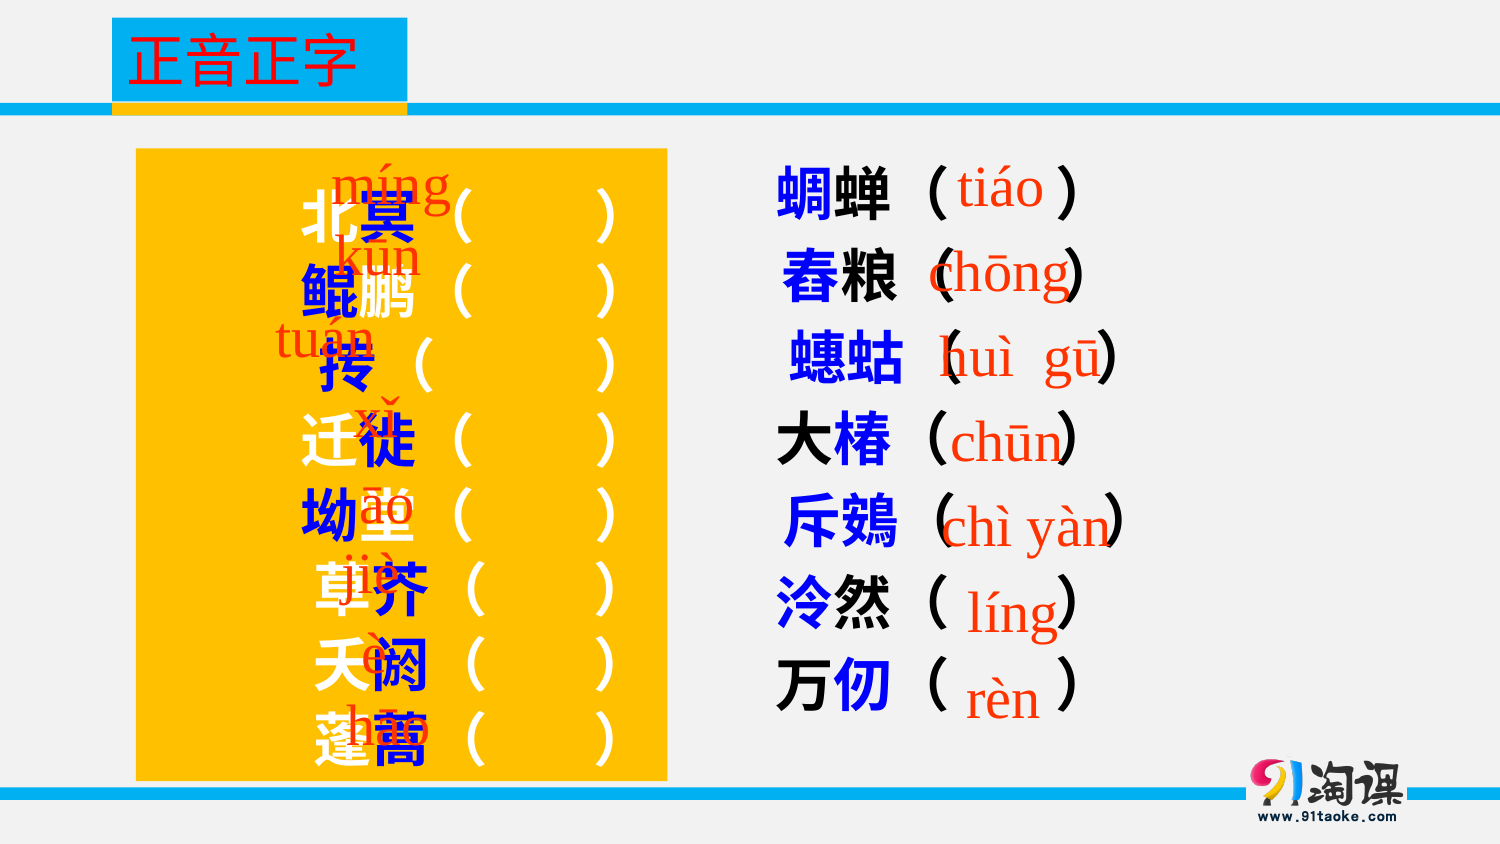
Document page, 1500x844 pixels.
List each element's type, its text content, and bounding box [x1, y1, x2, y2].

text_box 正音正字 [112, 17, 408, 102]
text_box chōng [913, 225, 1101, 311]
text_box chūn [935, 396, 1079, 481]
text_box líng [953, 567, 1074, 652]
text_box hāo [316, 679, 460, 765]
picture [1245, 750, 1408, 832]
text_box chì yàn [926, 481, 1127, 566]
text_box è [332, 607, 417, 679]
text_box āo [330, 457, 444, 528]
text_box huì gū [925, 310, 1118, 396]
text_box tuán [260, 292, 406, 377]
text_box míng [301, 138, 467, 224]
list 北冥（ ） 鲲鹏（ ） 抟（ ） 迁徙（ ） 坳堂（ ） 草芥（ ） 夭阏（ ） 蓬蒿（ ） [135, 148, 668, 782]
text_box kūn [304, 209, 466, 295]
text_box rèn [936, 652, 1085, 738]
text_box jiè [326, 528, 444, 613]
text_box 蜩蝉（ ） 舂粮（ ） 蟪蛄（ ） 大椿（ ） 斥鴳（ ） 泠然（ ） 万仞（ ） [620, 150, 1283, 765]
text_box tiáo [927, 140, 1076, 225]
text_box xǐ [338, 372, 443, 457]
